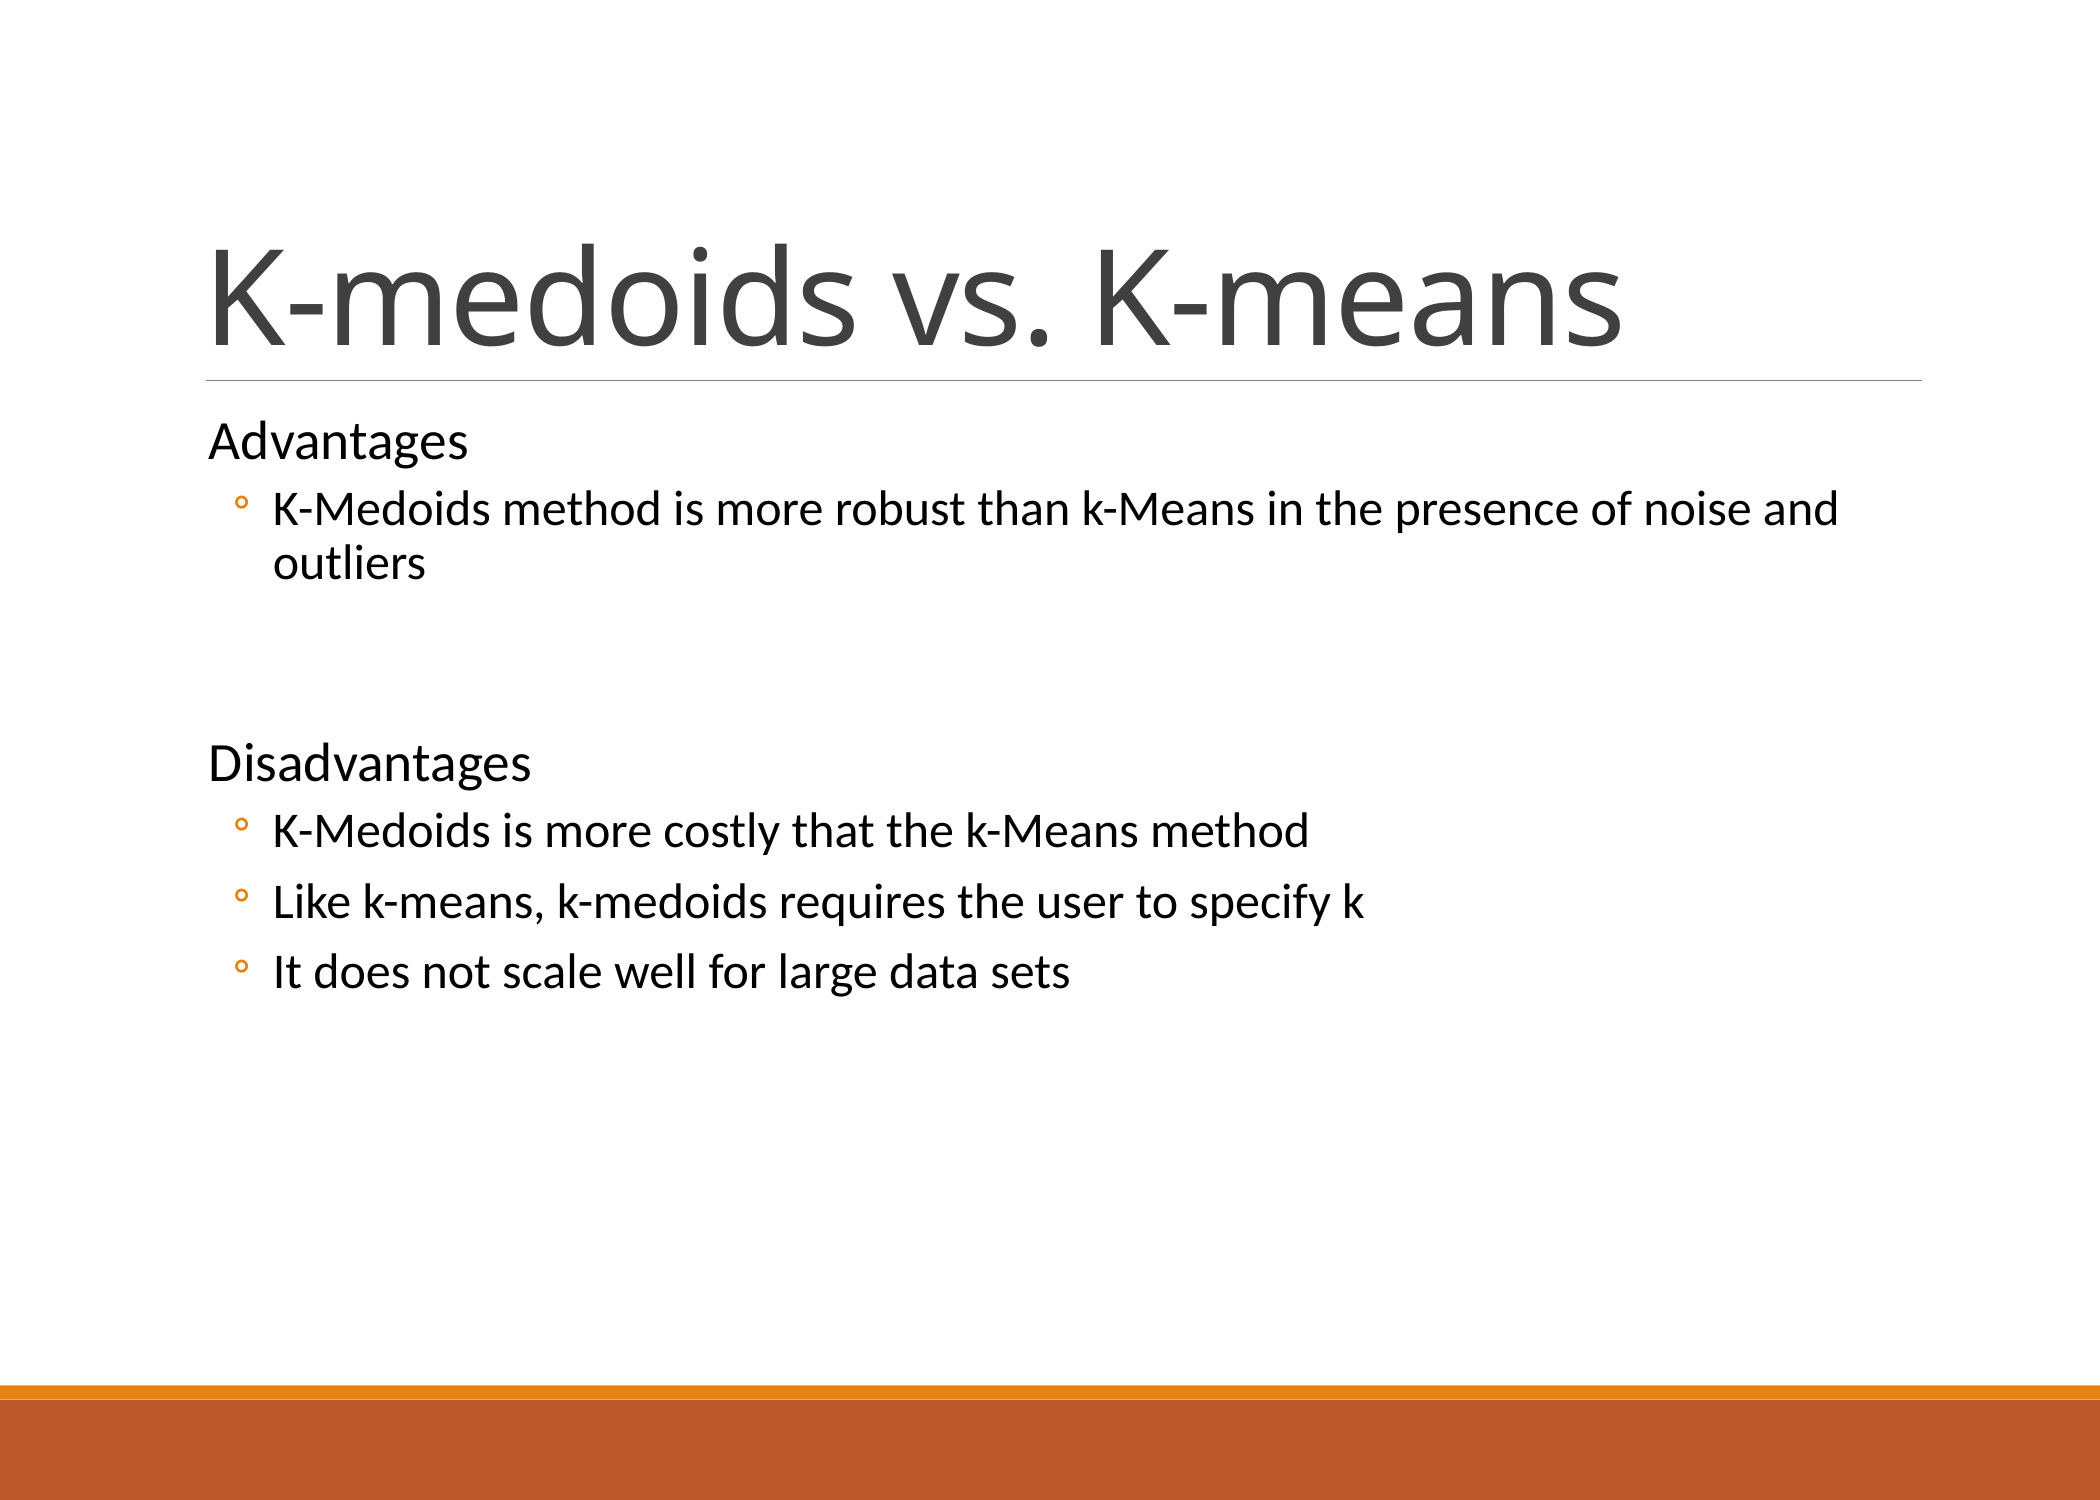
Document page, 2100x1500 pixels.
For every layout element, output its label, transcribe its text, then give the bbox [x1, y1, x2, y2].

title K-medoids vs. K-means [188, 62, 1922, 380]
list Advantages K-Medoids method is more robust than k-Means in the presence of noise and outliers Disadvantages K-Medoids is more costly that the k-Means method Like k-means, k-medoids requires the user to specify k It does not scale well for large data sets [188, 403, 1922, 1284]
